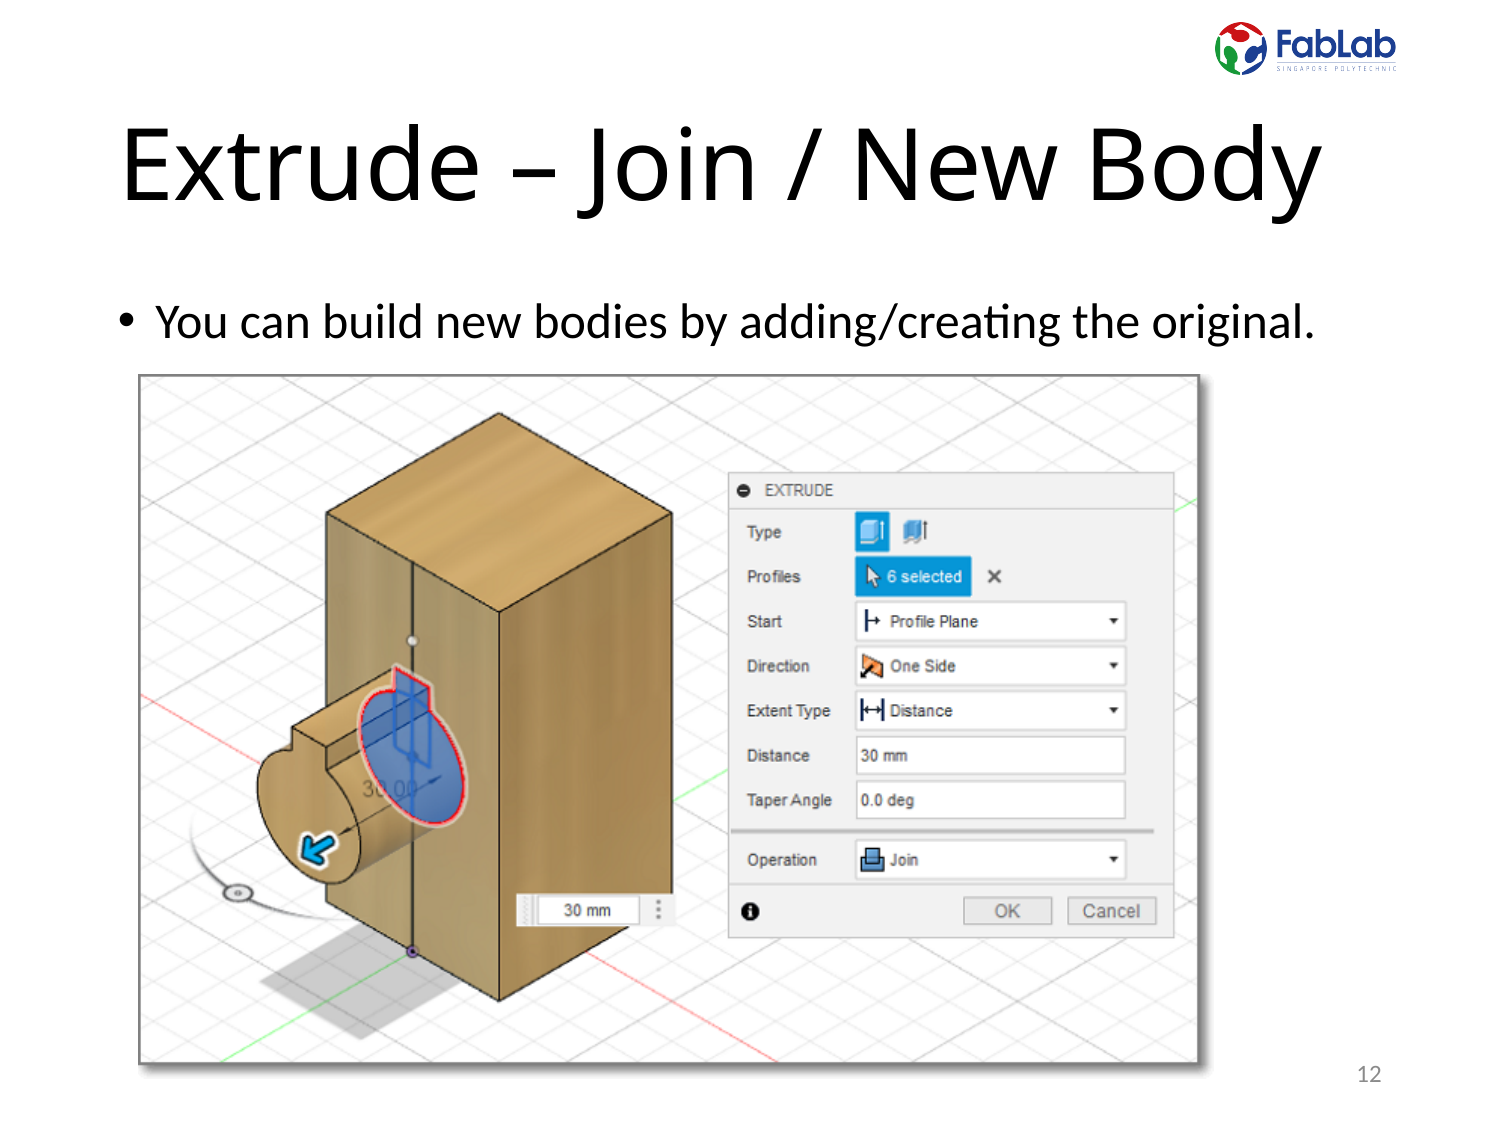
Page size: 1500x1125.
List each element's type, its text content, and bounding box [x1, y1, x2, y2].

list You can build new bodies by adding/creating the original. [103, 287, 1397, 374]
title Extrude – Join / New Body [103, 59, 1397, 278]
slide_number 12 [1059, 1042, 1397, 1103]
picture [1215, 22, 1396, 59]
picture [138, 374, 1214, 1079]
